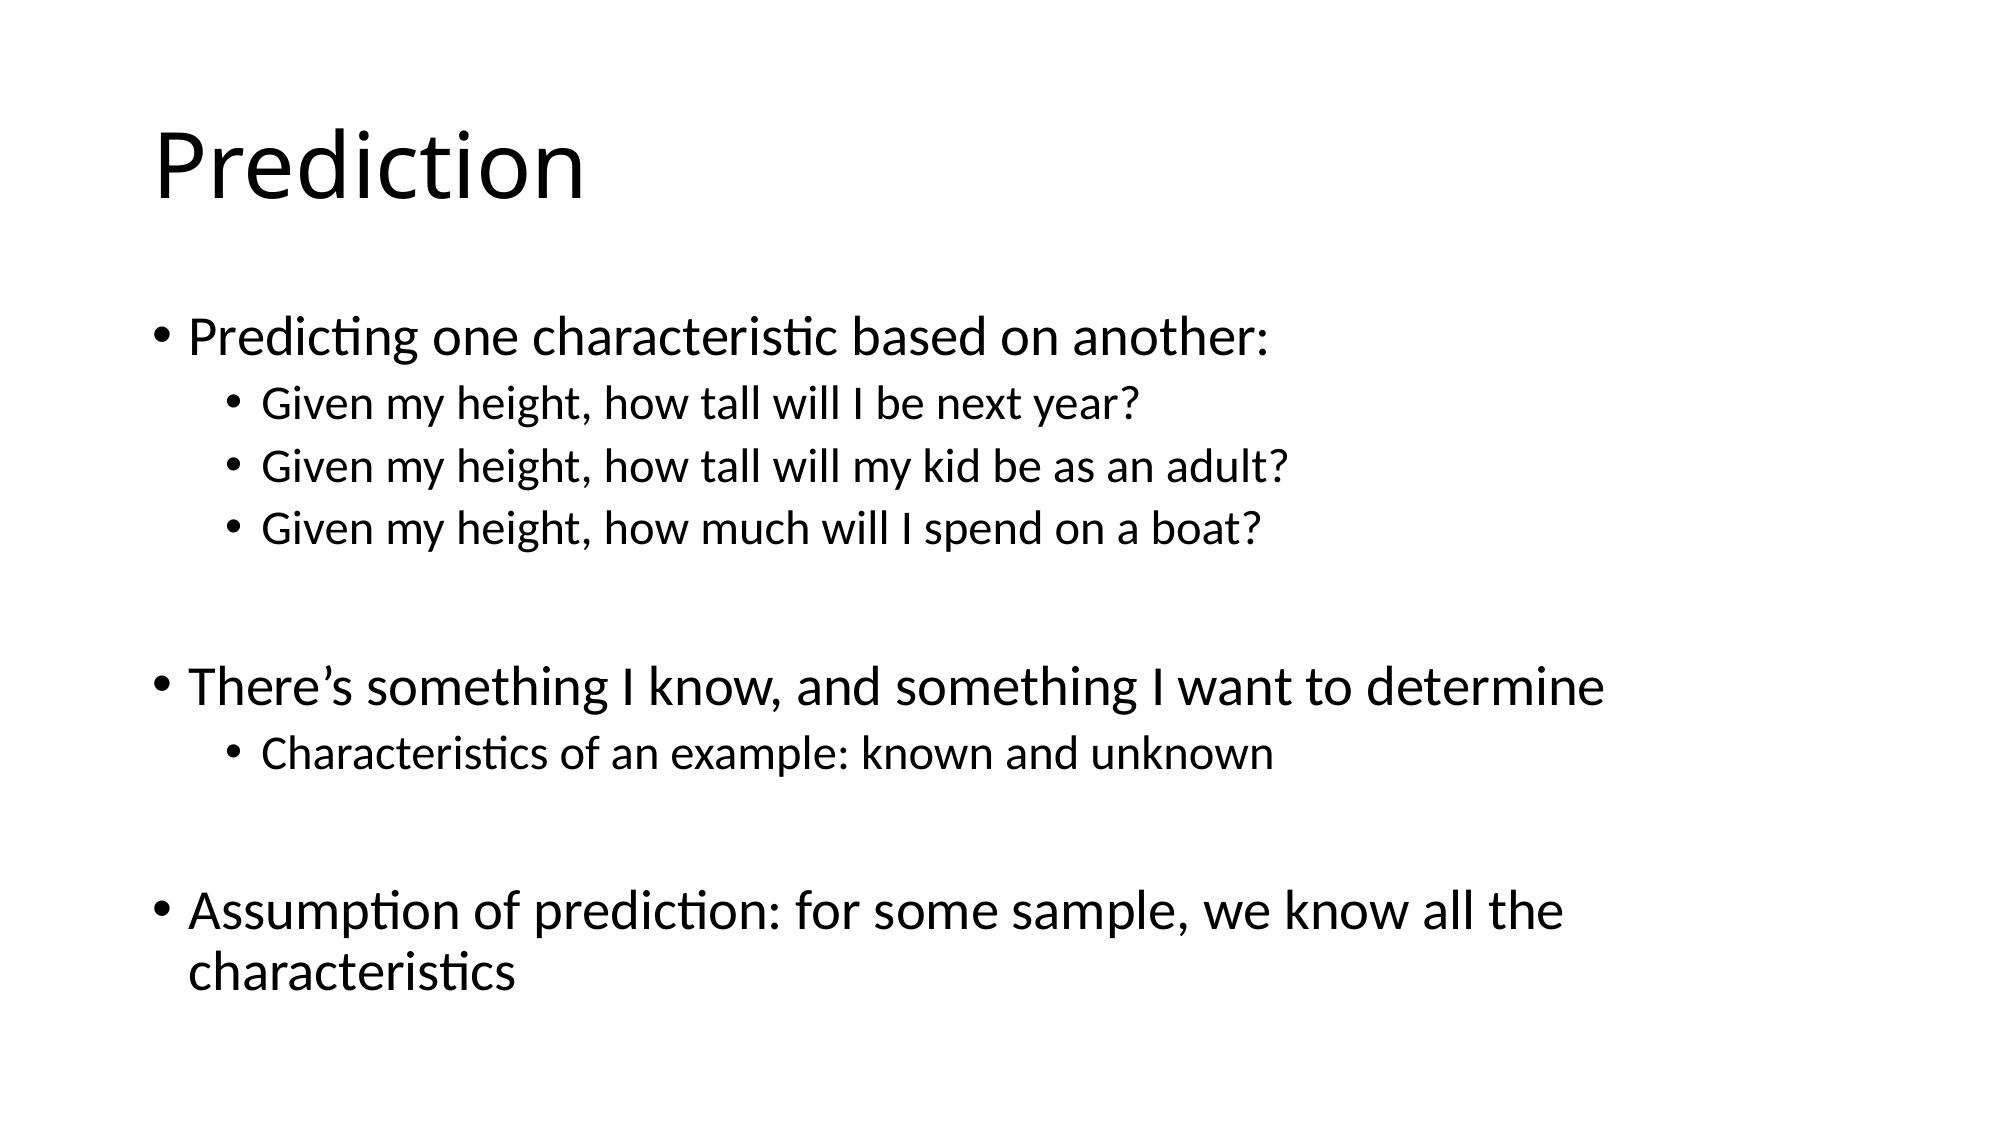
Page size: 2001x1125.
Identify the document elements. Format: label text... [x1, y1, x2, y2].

title Prediction [137, 59, 1863, 278]
list Predicting one characteristic based on another: Given my height, how tall will I be next year? Given my height, how tall will my kid be as an adult? Given my height, how much will I spend on a boat? There’s something I know, and something I want to determine Characteristics of an example: known and unknown Assumption of prediction: for some sample, we know all the characteristics [137, 299, 1863, 1014]
